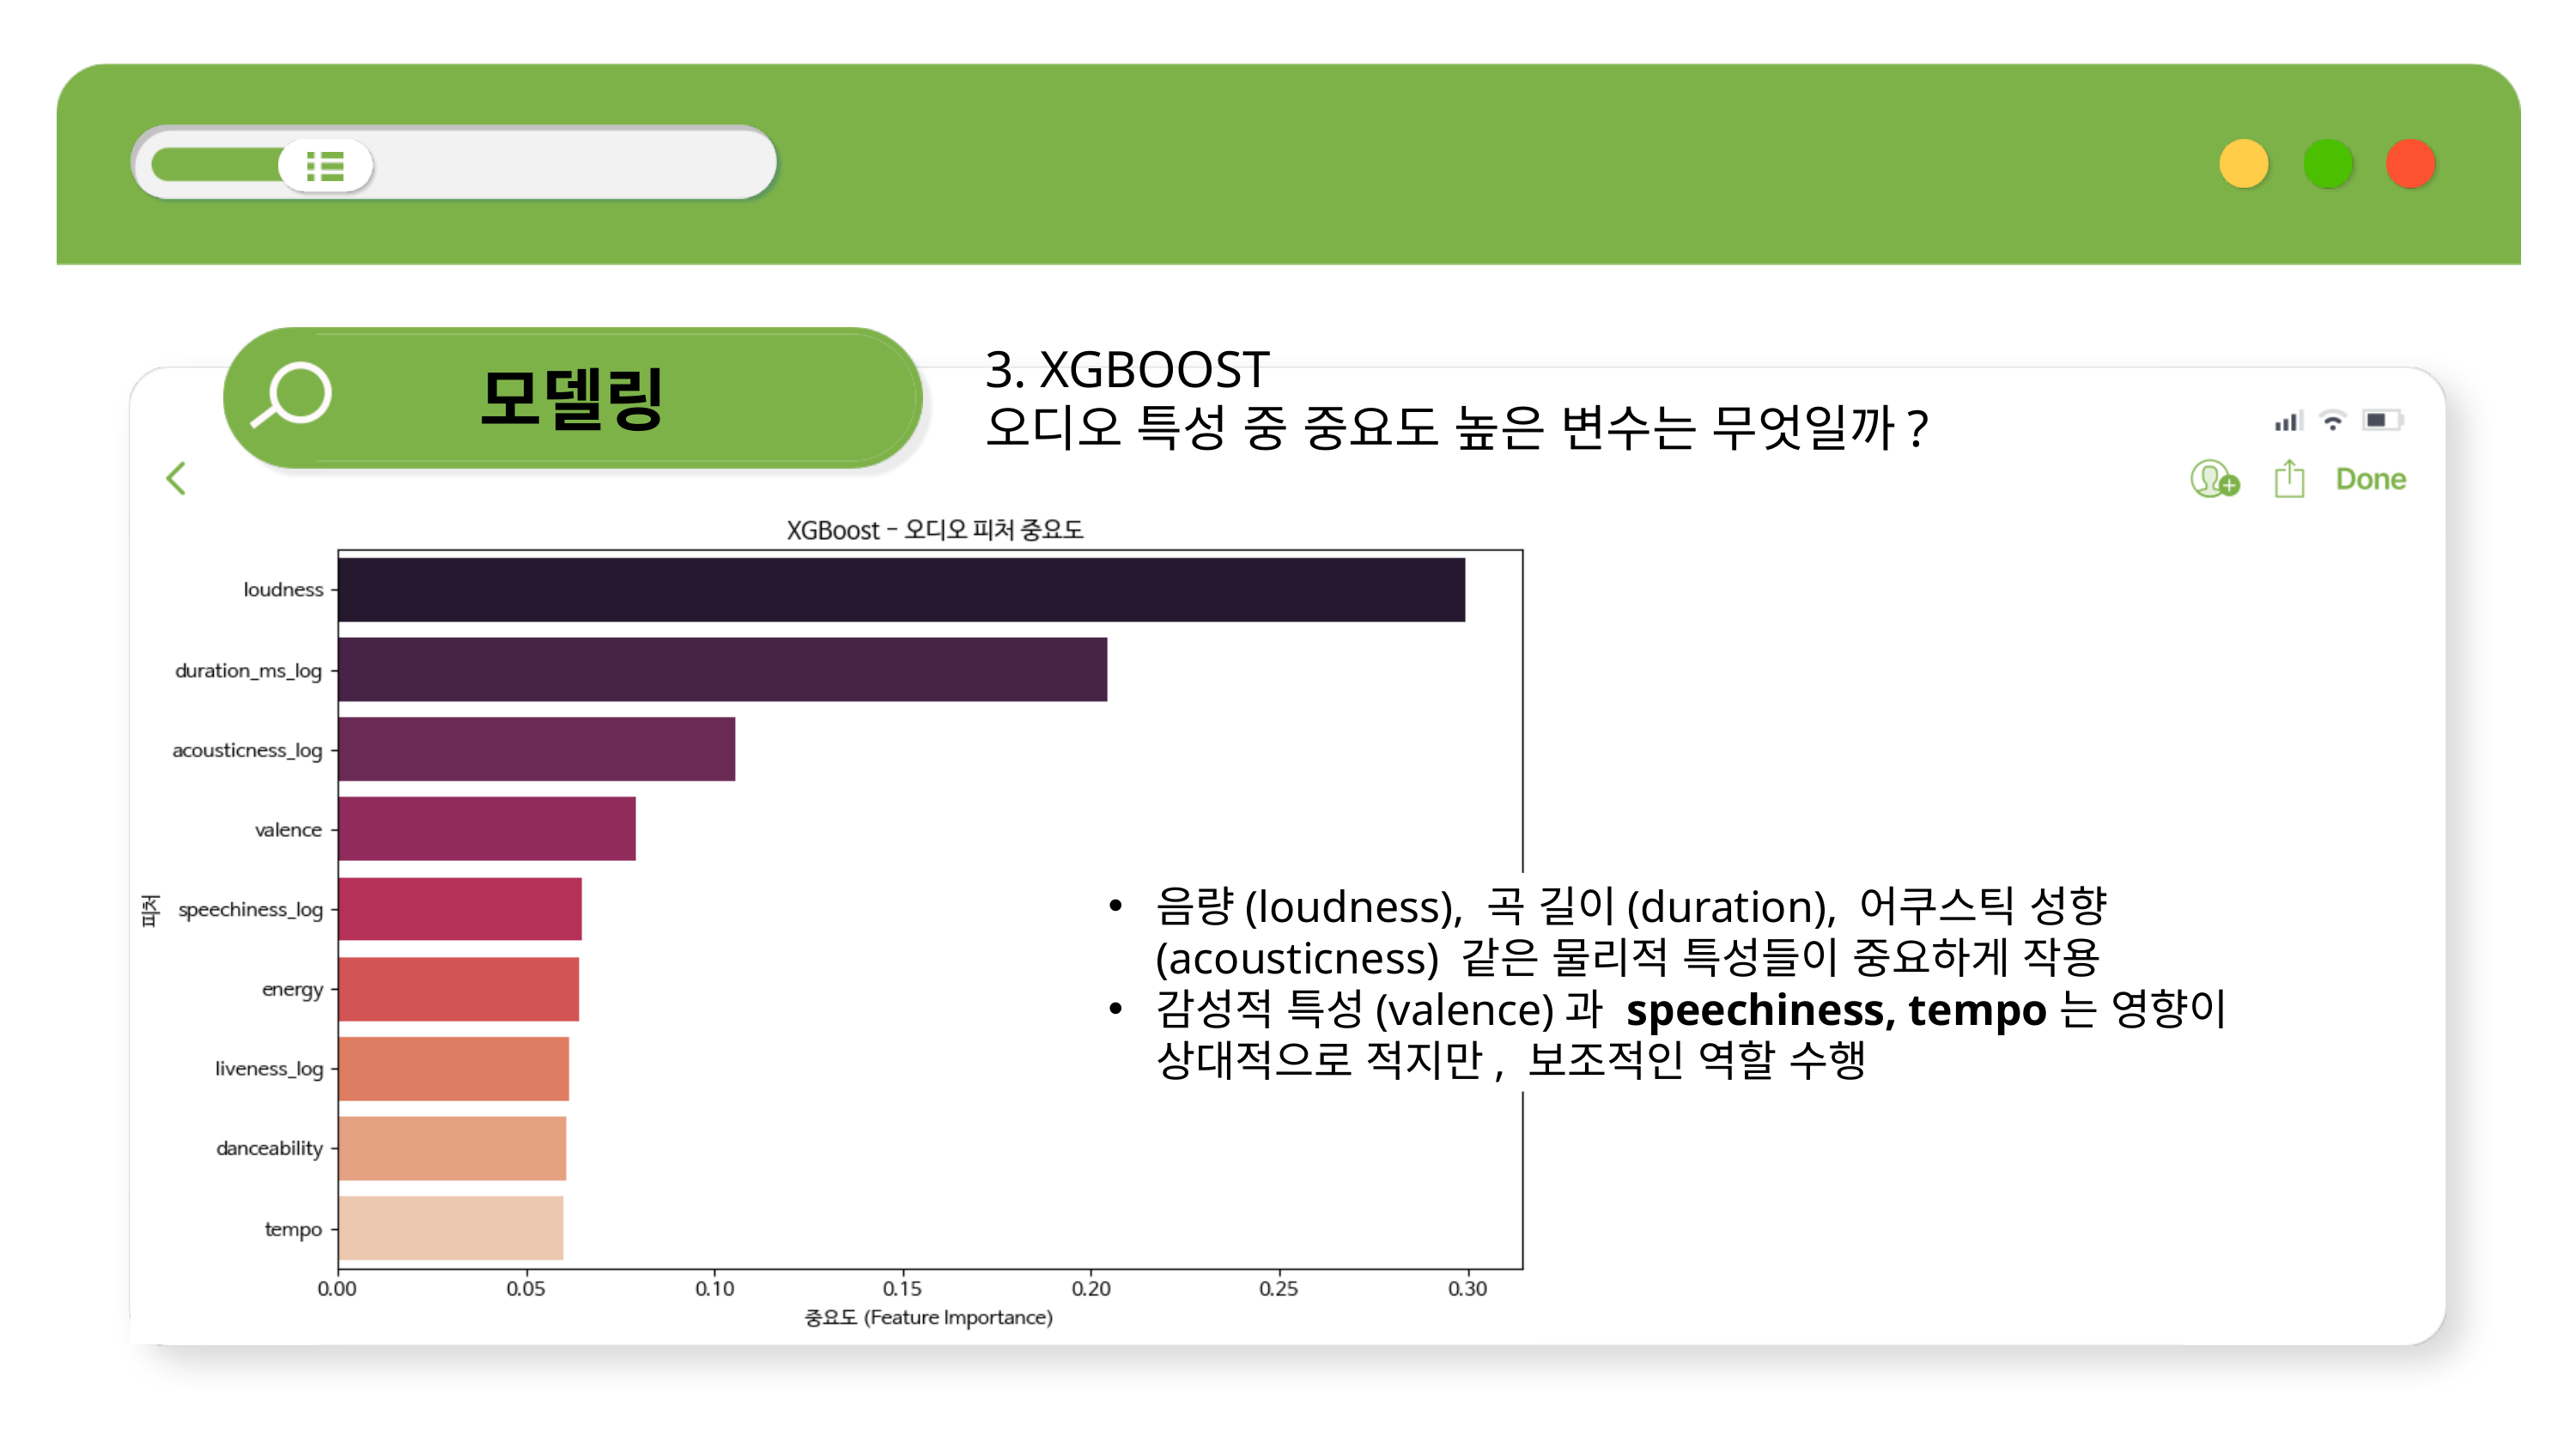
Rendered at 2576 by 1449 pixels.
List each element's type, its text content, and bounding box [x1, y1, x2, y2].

picture [128, 326, 2448, 1347]
picture [57, 64, 2521, 265]
text_box 3. XGBOOST 오디오 특성 중 중요도 높은 변수는 무엇일까? [972, 330, 2271, 364]
